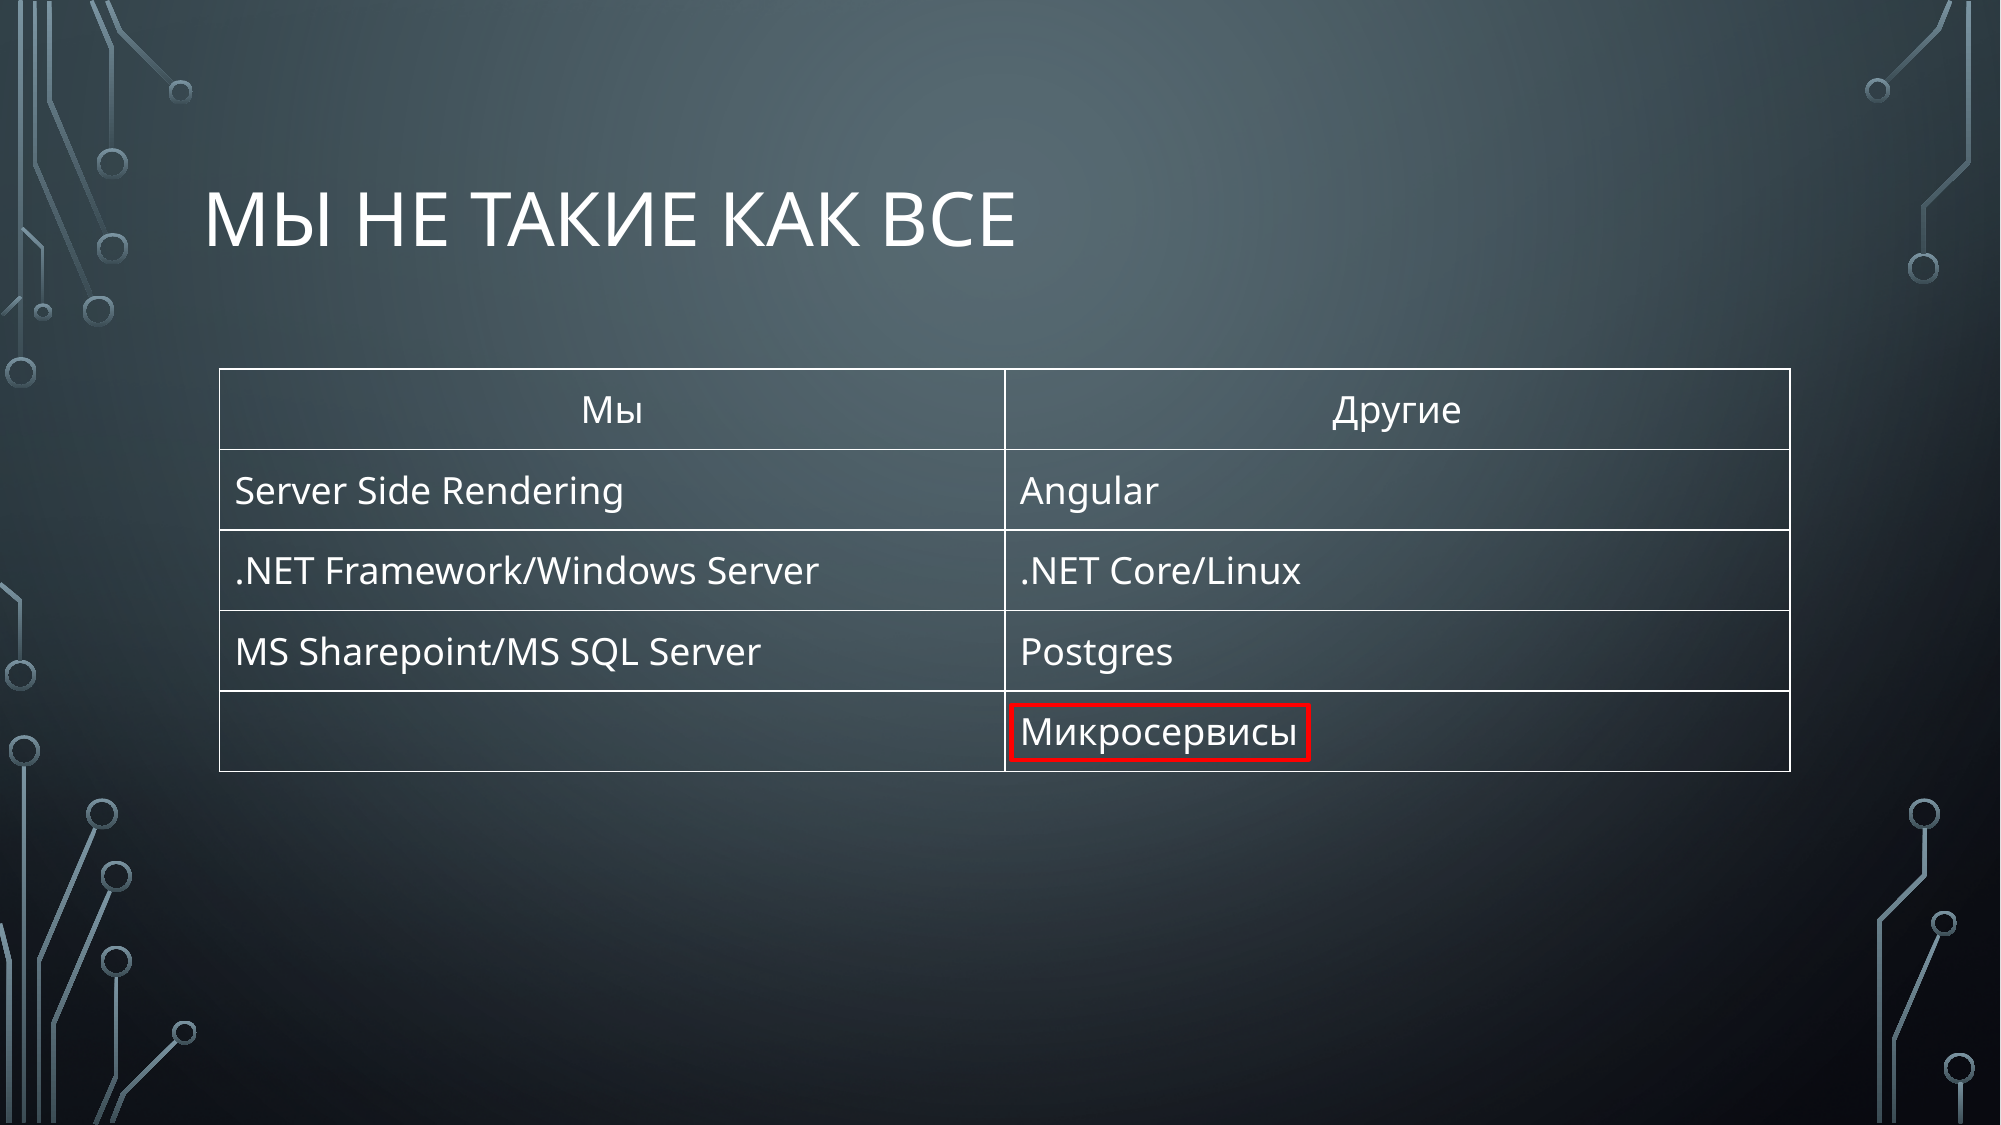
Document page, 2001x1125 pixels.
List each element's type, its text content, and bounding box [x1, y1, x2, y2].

table_cell [220, 692, 1004, 771]
table_cell Postgres [1006, 611, 1789, 690]
table_cell MS Sharepoint/MS SQL Server [220, 611, 1004, 690]
table_cell Микросервисы [1006, 692, 1789, 771]
table_cell Server Side Rendering [220, 450, 1004, 529]
table_cell .NET Core/Linux [1006, 531, 1789, 610]
title МЫ не такие как все [187, 101, 1813, 344]
text_box [1010, 704, 1310, 761]
table_cell Angular [1006, 450, 1789, 529]
table_cell .NET Framework/Windows Server [220, 531, 1004, 610]
table_header Другие [1006, 370, 1789, 449]
table_header Мы [220, 370, 1004, 449]
